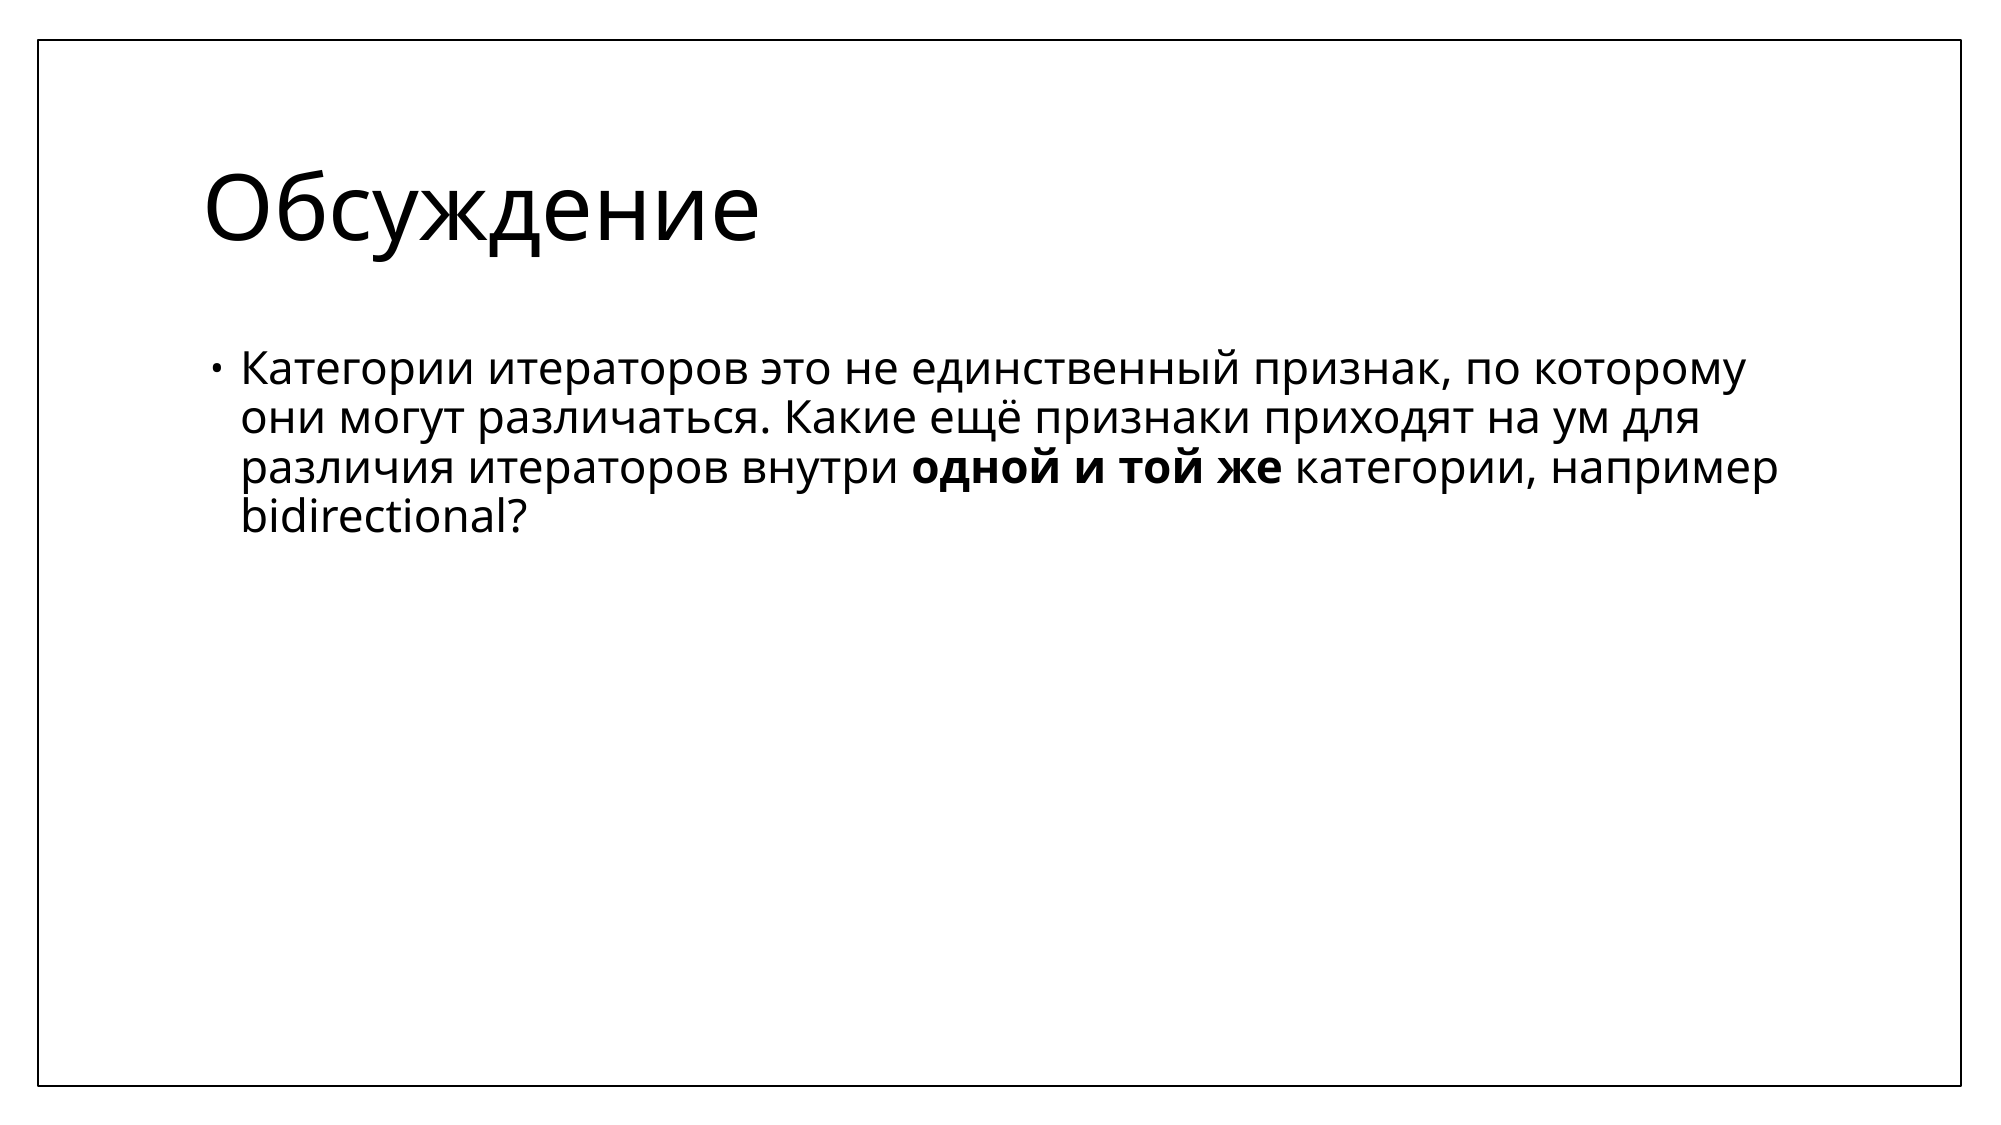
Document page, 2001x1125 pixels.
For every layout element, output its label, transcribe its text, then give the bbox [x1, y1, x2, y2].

title Обсуждение [187, 99, 1808, 323]
list Категории итераторов это не единственный признак, по которому они могут различаться. Какие ещё признаки приходят на ум для различия итераторов внутри одной и той же категории, например bidirectional? [187, 337, 1808, 1000]
